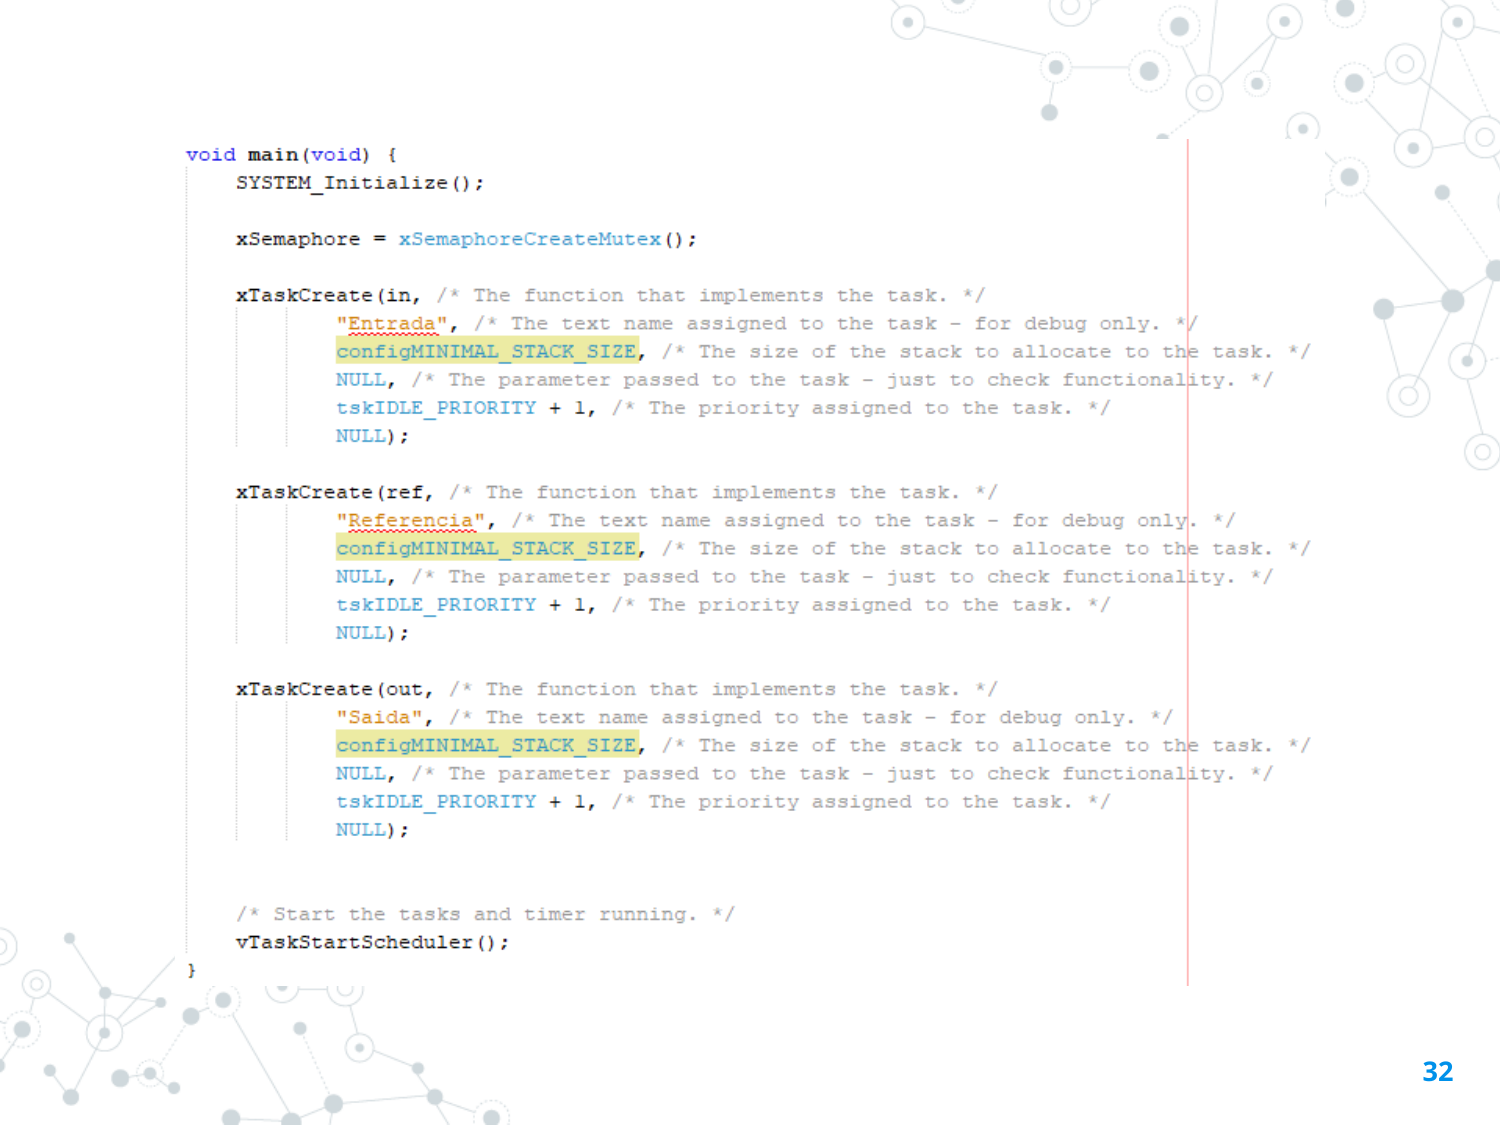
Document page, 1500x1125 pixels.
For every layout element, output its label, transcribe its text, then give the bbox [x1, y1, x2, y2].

slide_number 32 [1378, 1038, 1469, 1125]
picture [0, 0, 1500, 1125]
